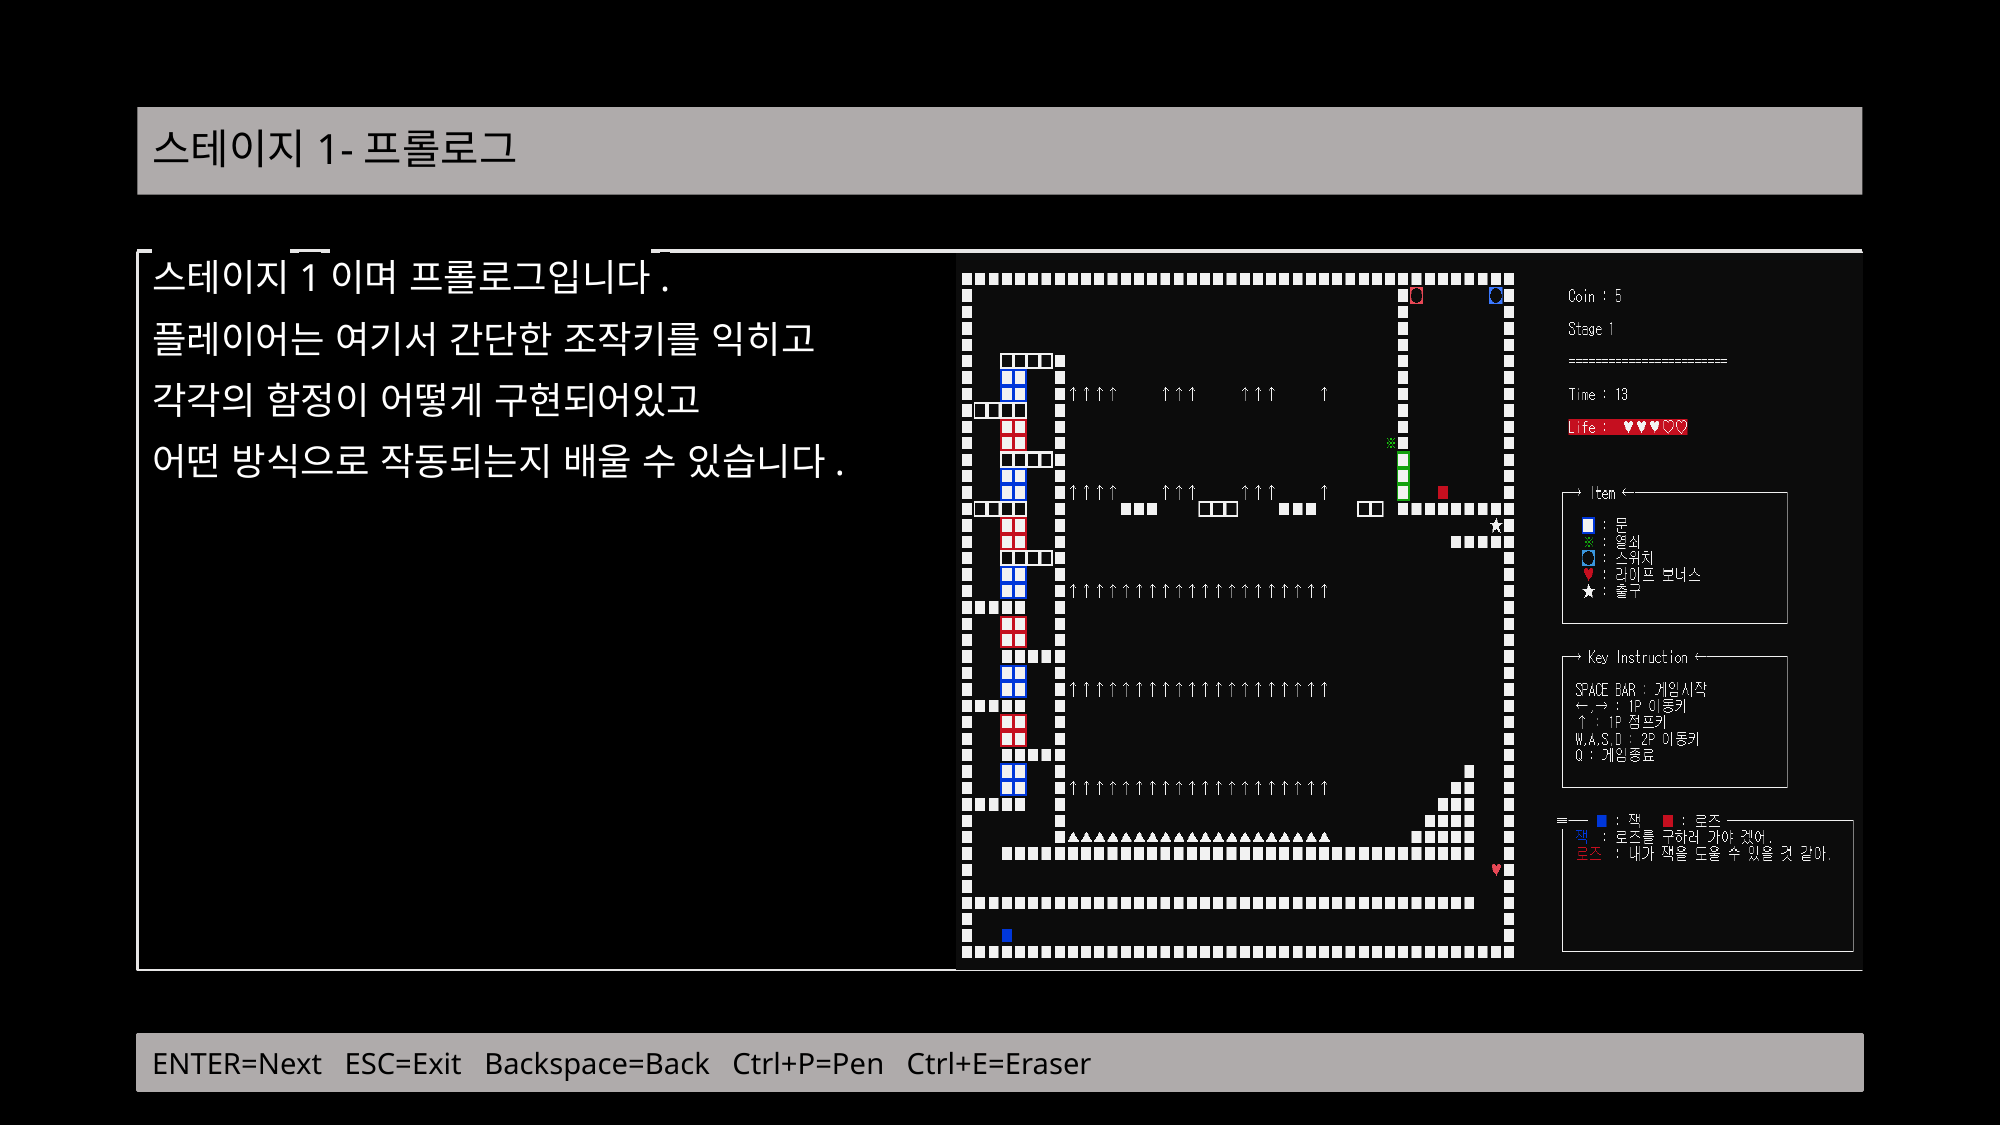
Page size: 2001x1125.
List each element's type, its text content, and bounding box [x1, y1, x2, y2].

picture [955, 253, 1863, 971]
title 스테이지1-프롤로그 [137, 107, 1863, 195]
list 스테이지1이며 프롤로그입니다. 플레이어는 여기서 간단한 조작키를 익히고 각각의 함정이 어떻게 구현되어있고 어떤 방식으로 작동되는지 배울 수 있습니다. [136, 251, 953, 971]
